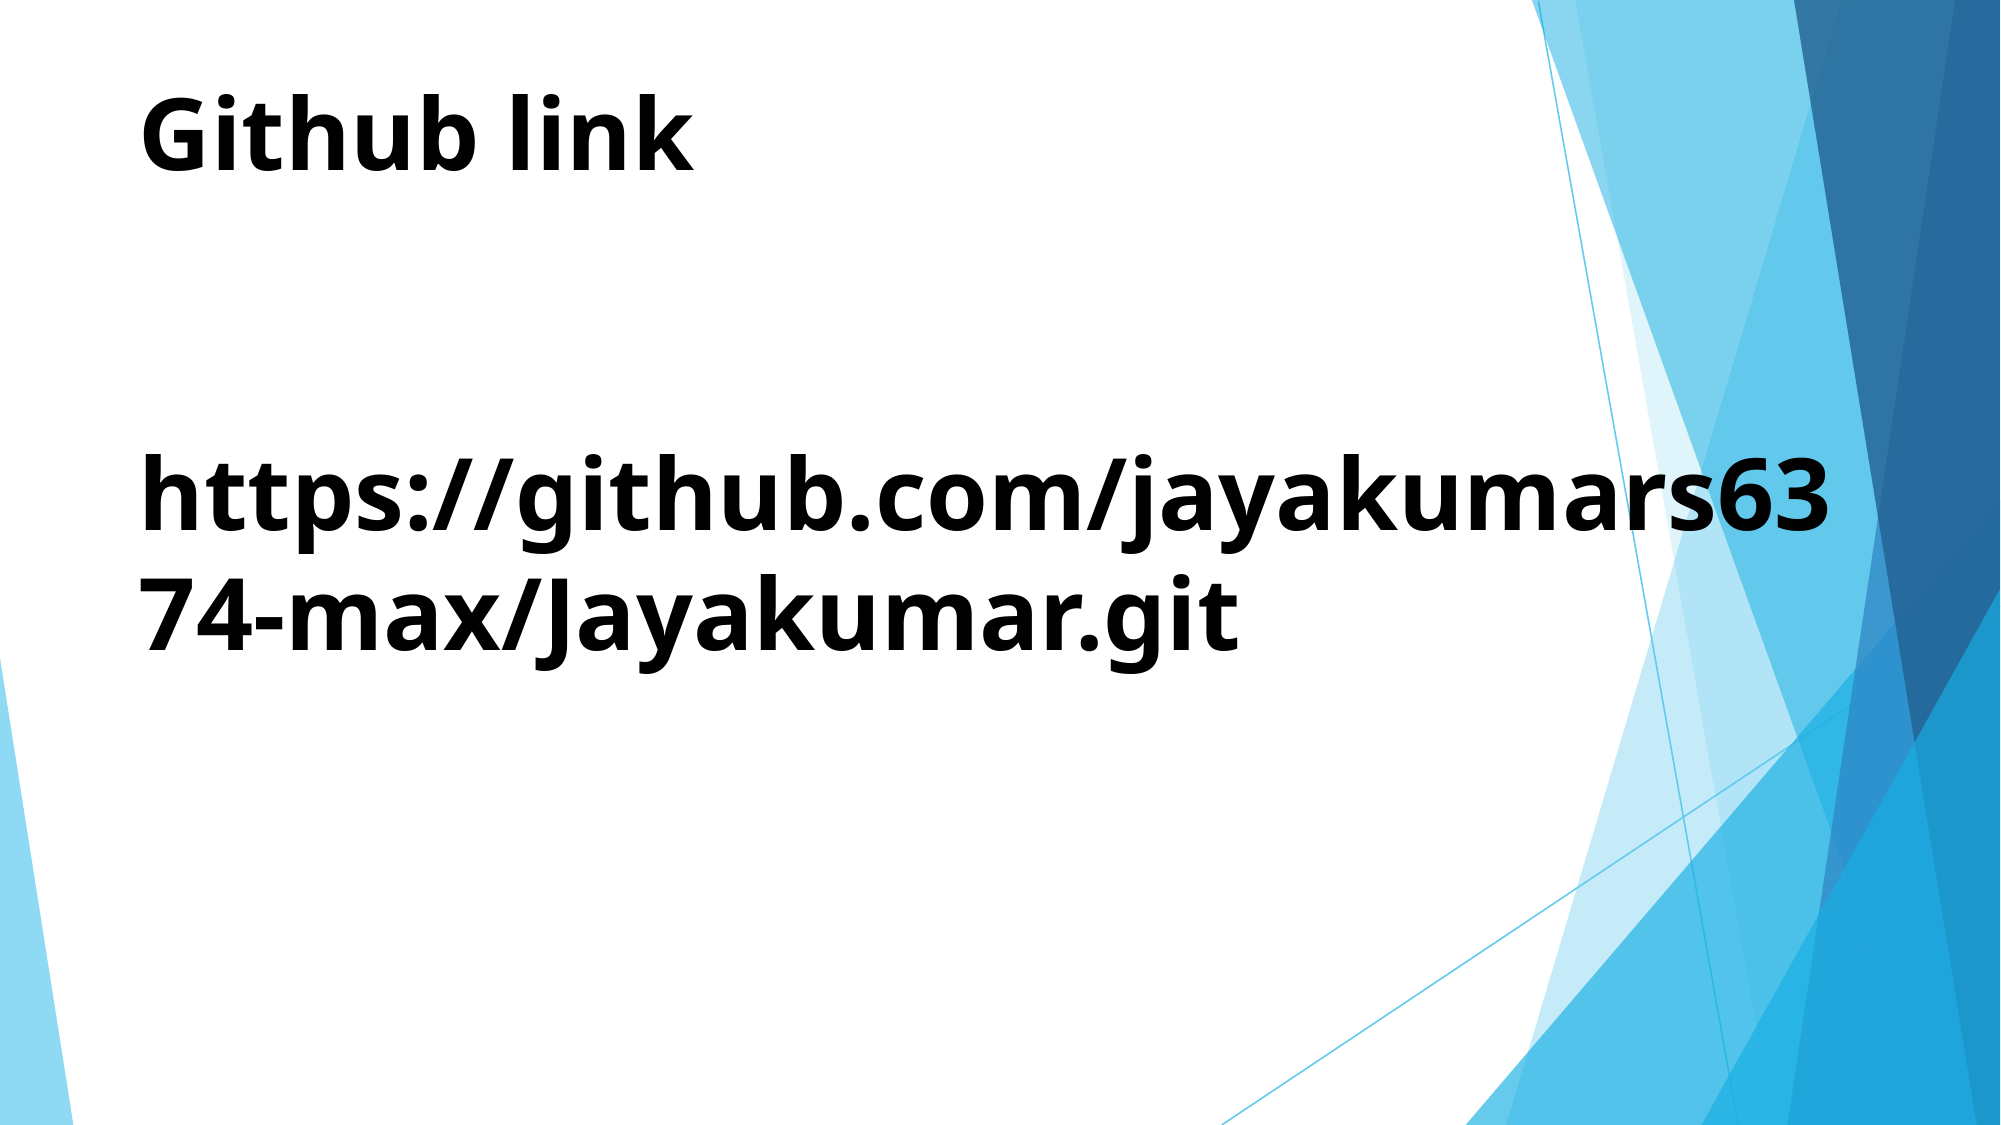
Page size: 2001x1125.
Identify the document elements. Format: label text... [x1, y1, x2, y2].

title Github link https://github.com/jayakumars6374-max/Jayakumar.git [123, 62, 1877, 791]
